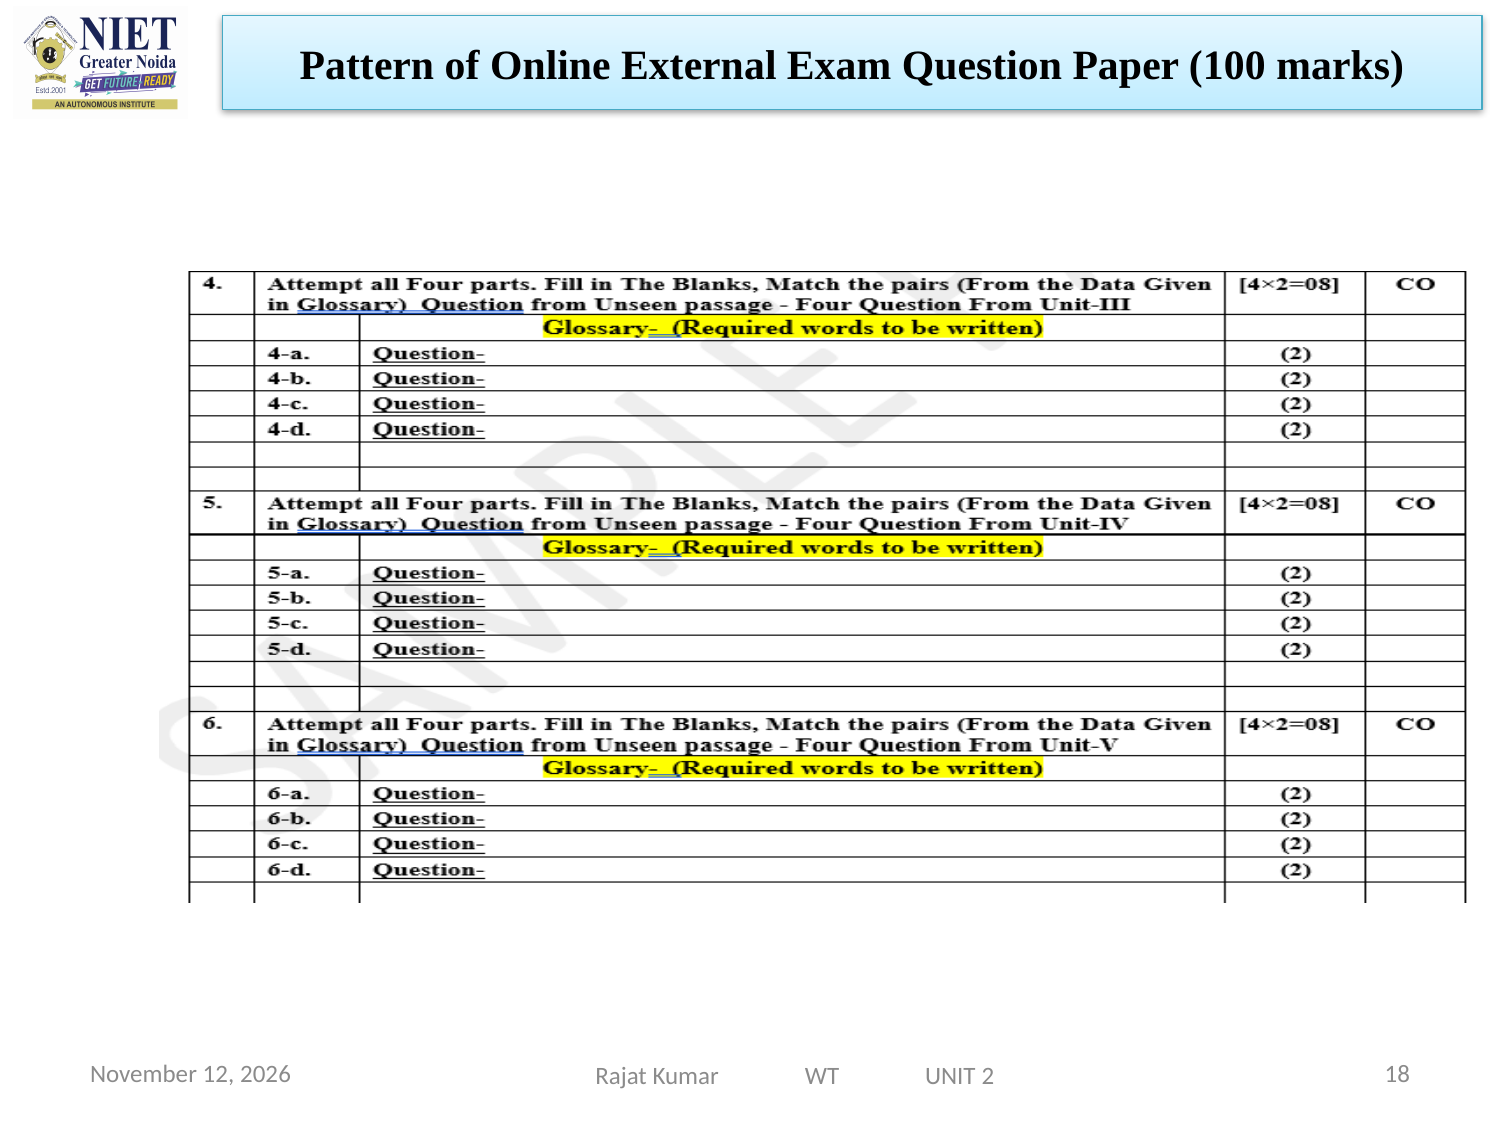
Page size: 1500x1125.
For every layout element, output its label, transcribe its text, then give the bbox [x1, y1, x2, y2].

slide_number 18 [1074, 1042, 1425, 1103]
picture [13, 5, 188, 119]
footer Rajat Kumar WT UNIT 2 [353, 1051, 1238, 1097]
text_box Pattern of Online External Exam Question Paper (100 marks) [222, 15, 1483, 110]
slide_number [75, 1042, 425, 1103]
picture [159, 271, 1500, 903]
